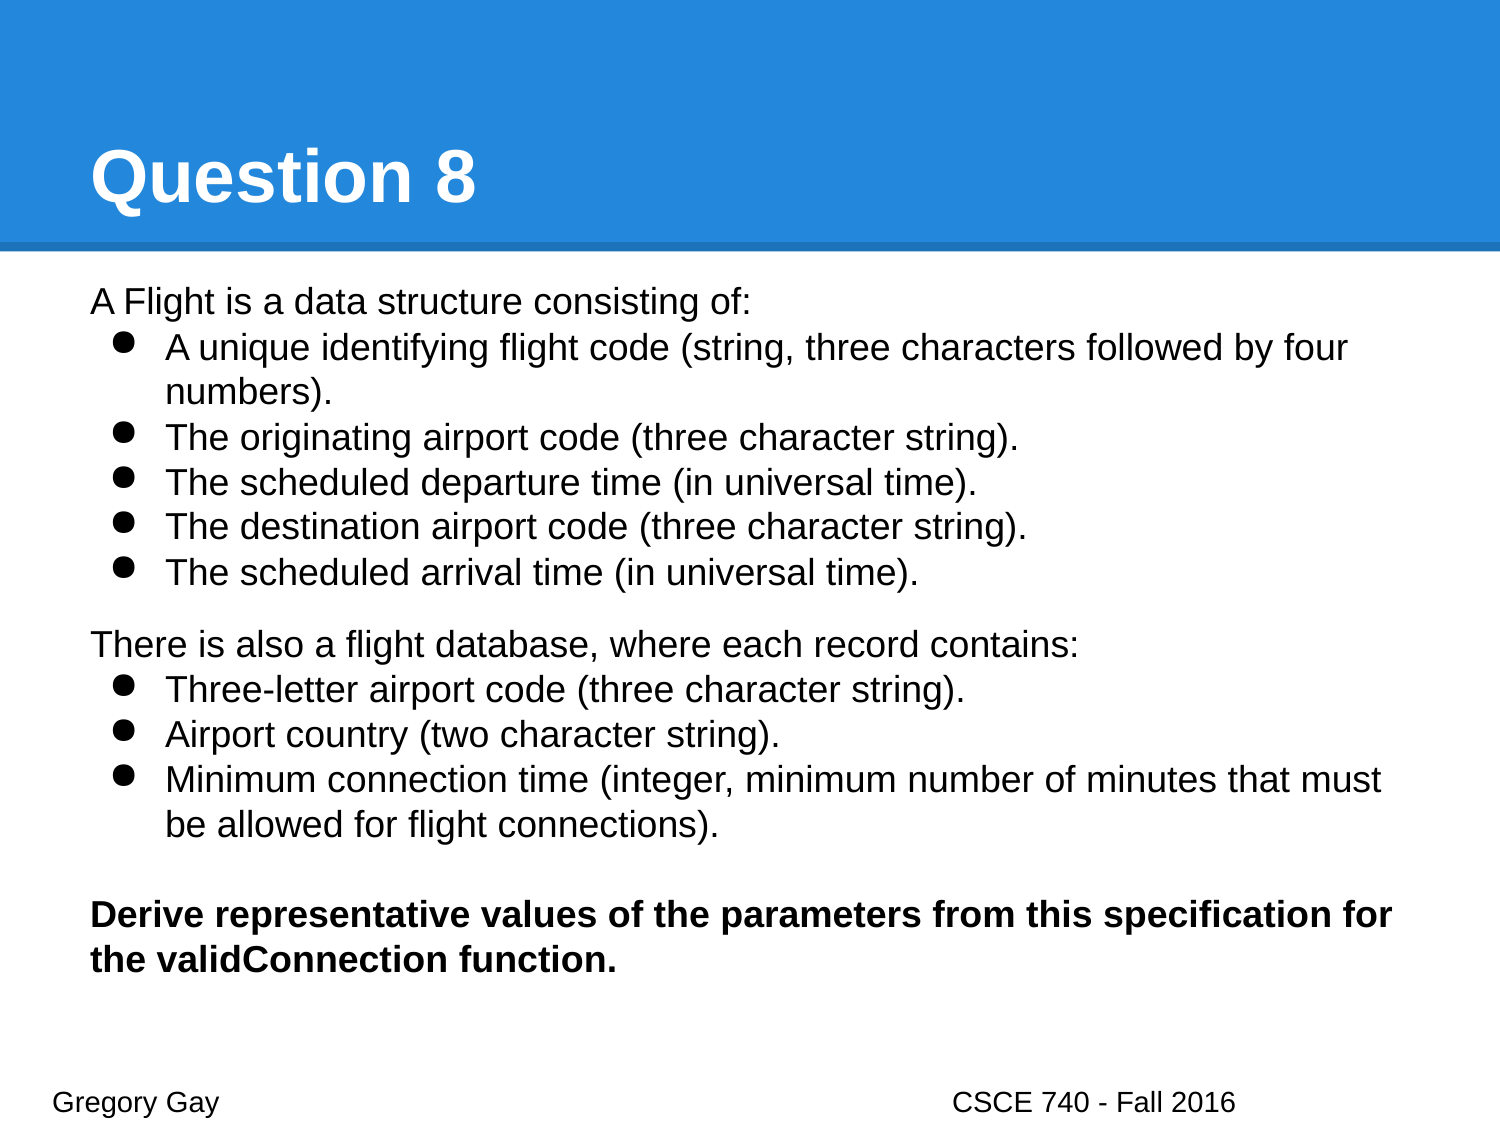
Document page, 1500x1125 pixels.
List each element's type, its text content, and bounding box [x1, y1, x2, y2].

list A Flight is a data structure consisting of: A unique identifying flight code (string, three characters followed by four numbers). The originating airport code (three character string). The scheduled departure time (in universal time). The destination airport code (three character string). The scheduled arrival time (in universal time). There is also a flight database, where each record contains: Three-letter airport code (three character string). Airport country (two character string). Minimum connection time (integer, minimum number of minutes that must be allowed for flight connections). Derive representative values of the parameters from this specification for the validConnection function. [75, 262, 1425, 1068]
text_box Gregory Gay CSCE 740 - Fall 2016 17 [37, 1068, 1463, 1114]
title Question 8 [75, 45, 1425, 233]
